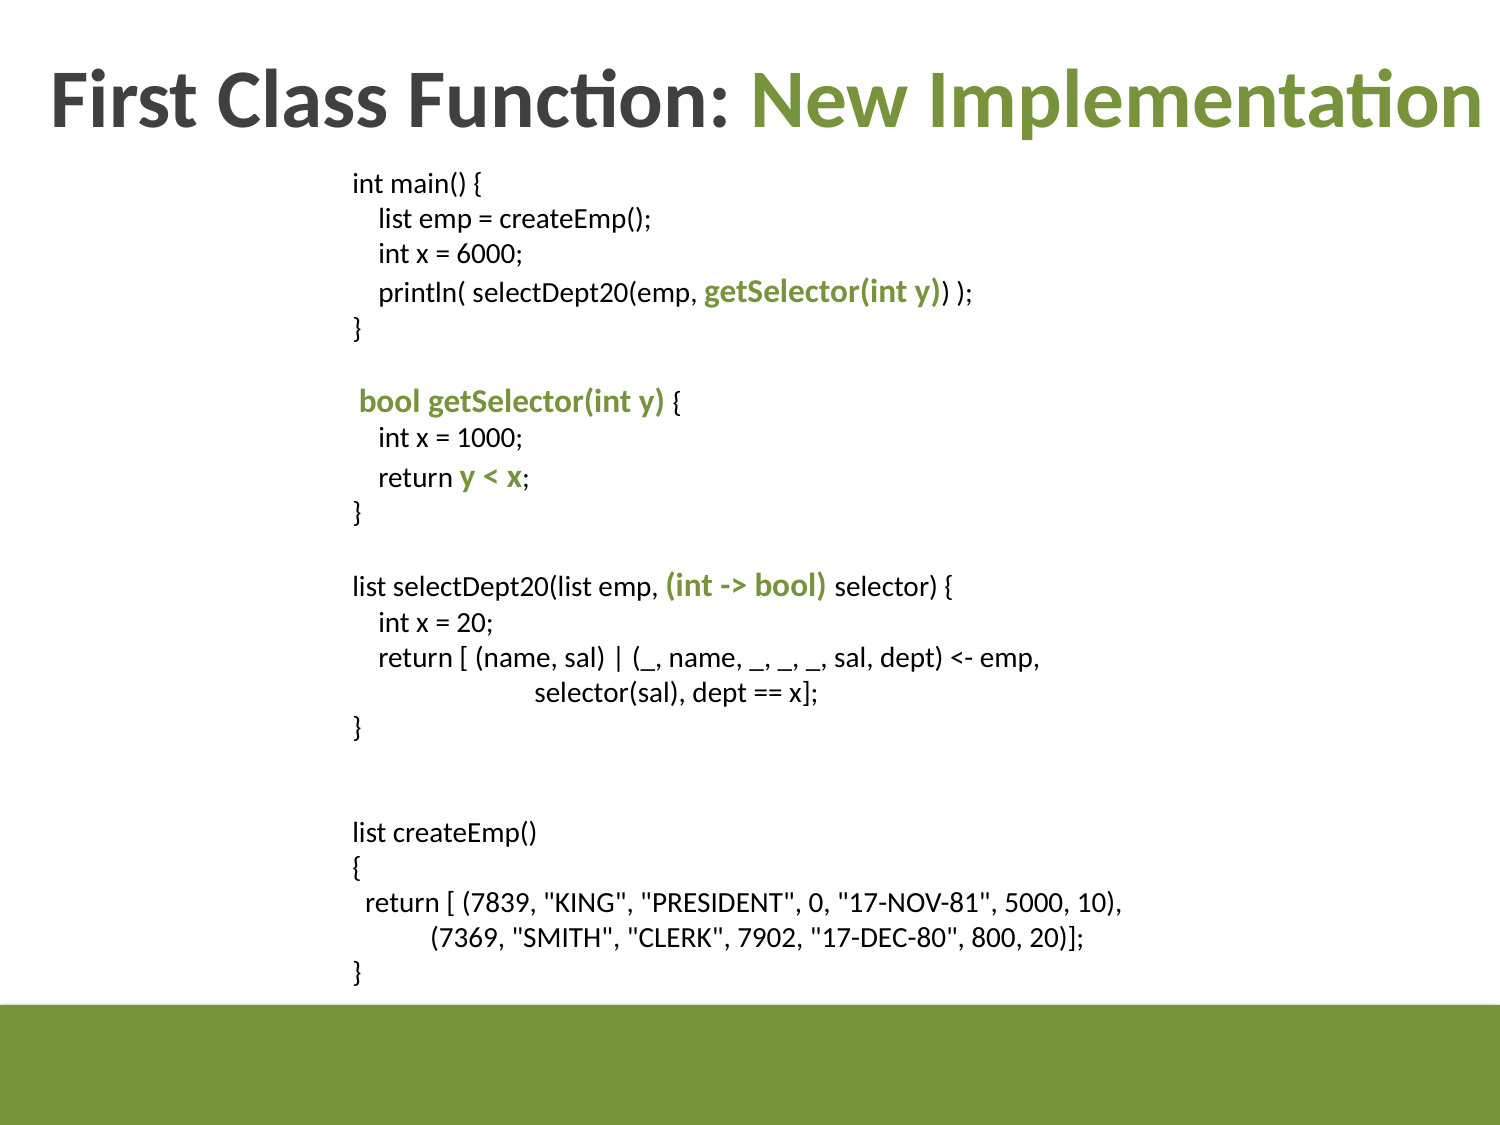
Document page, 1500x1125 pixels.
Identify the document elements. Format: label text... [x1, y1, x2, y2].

text_box First Class Function: New Implementation [0, 0, 1500, 188]
text_box int main() { list emp = createEmp(); int x = 6000; println( selectDept20(emp, getSelector(int y)) ); } bool getSelector(int y) { int x = 1000; return y < x; } list selectDept20(list emp, (int -> bool) selector) { int x = 20; return [ (name, sal) | (_, name, _, _, _, sal, dept) <- emp, selector(sal), dept == x]; } list createEmp() { return [ (7839, "KING", "PRESIDENT", 0, "17-NOV-81", 5000, 10), (7369, "SMITH", "CLERK", 7902, "17-DEC-80", 800, 20)]; } [337, 188, 1188, 996]
text_box [0, 1004, 1500, 1125]
